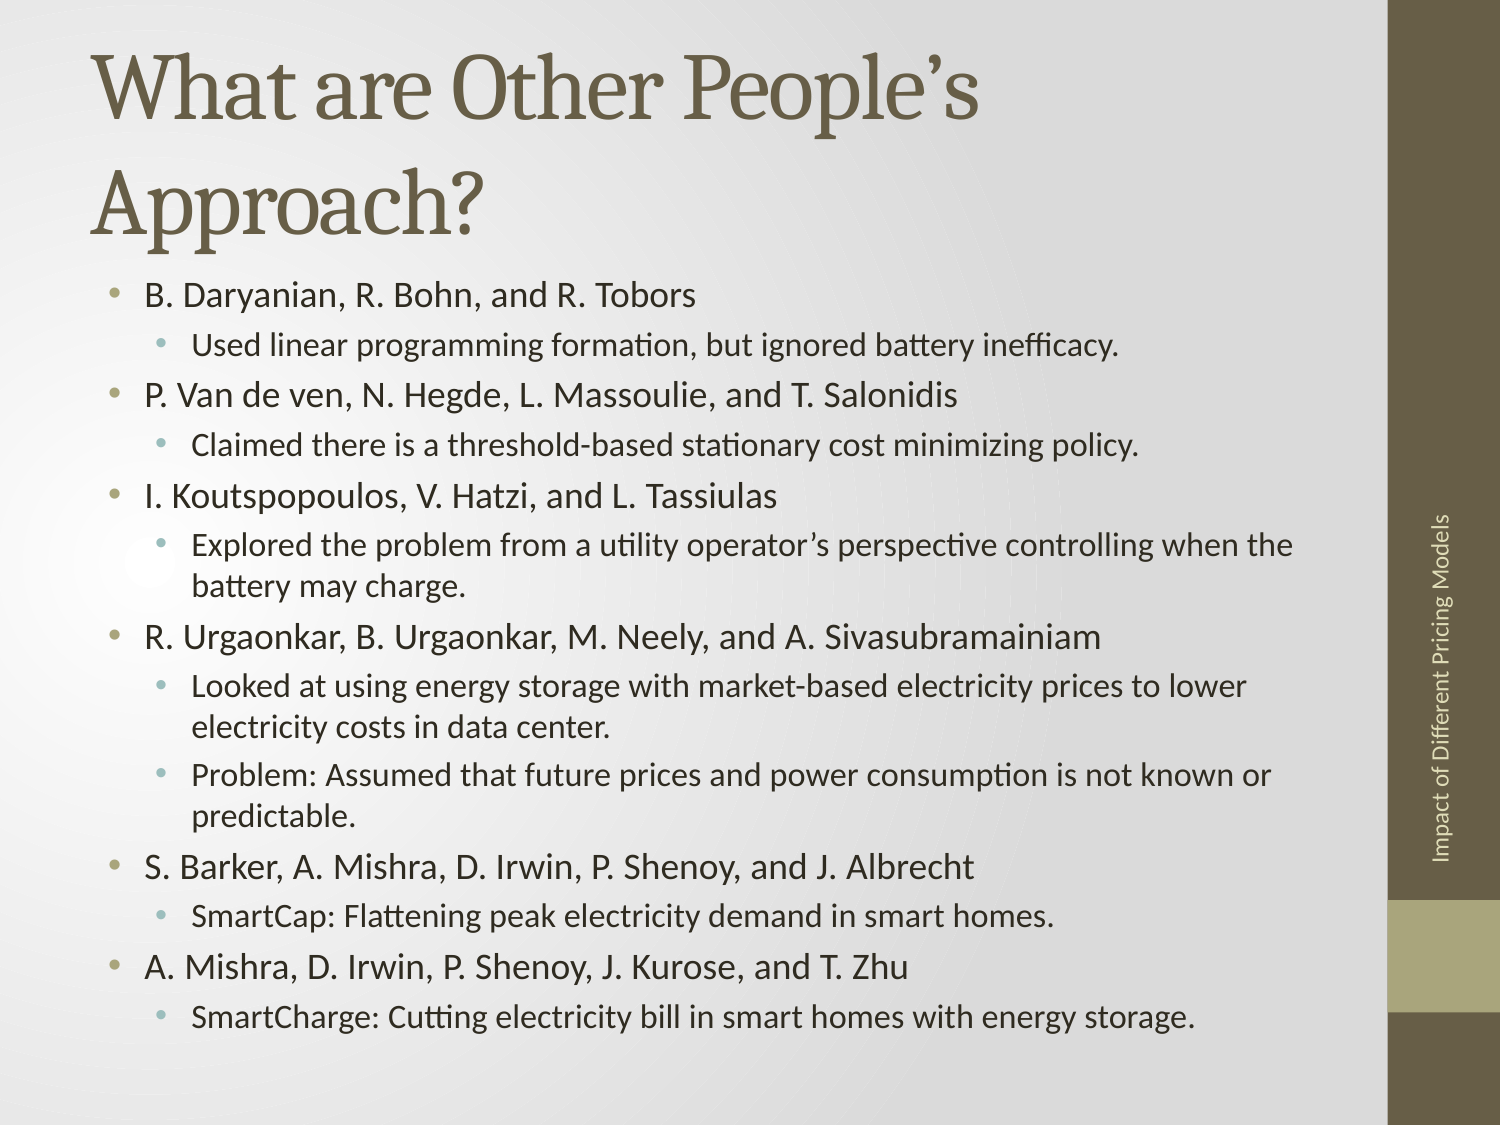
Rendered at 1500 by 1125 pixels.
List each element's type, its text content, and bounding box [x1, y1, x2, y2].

list B. Daryanian, R. Bohn, and R. Tobors Used linear programming formation, but ignored battery inefficacy. P. Van de ven, N. Hegde, L. Massoulie, and T. Salonidis Claimed there is a threshold-based stationary cost minimizing policy. I. Koutspopoulos, V. Hatzi, and L. Tassiulas Explored the problem from a utility operator’s perspective controlling when the battery may charge. R. Urgaonkar, B. Urgaonkar, M. Neely, and A. Sivasubramainiam Looked at using energy storage with market-based electricity prices to lower electricity costs in data center. Problem: Assumed that future prices and power consumption is not known or predictable. S. Barker, A. Mishra, D. Irwin, P. Shenoy, and J. Albrecht SmartCap: Flattening peak electricity demand in smart homes. A. Mishra, D. Irwin, P. Shenoy, J. Kurose, and T. Zhu SmartCharge: Cutting electricity bill in smart homes with energy storage. [75, 262, 1325, 1050]
title What are Other People’s Approach? [75, 45, 1325, 233]
footer Impact of Different Pricing Models [1408, 500, 1469, 889]
